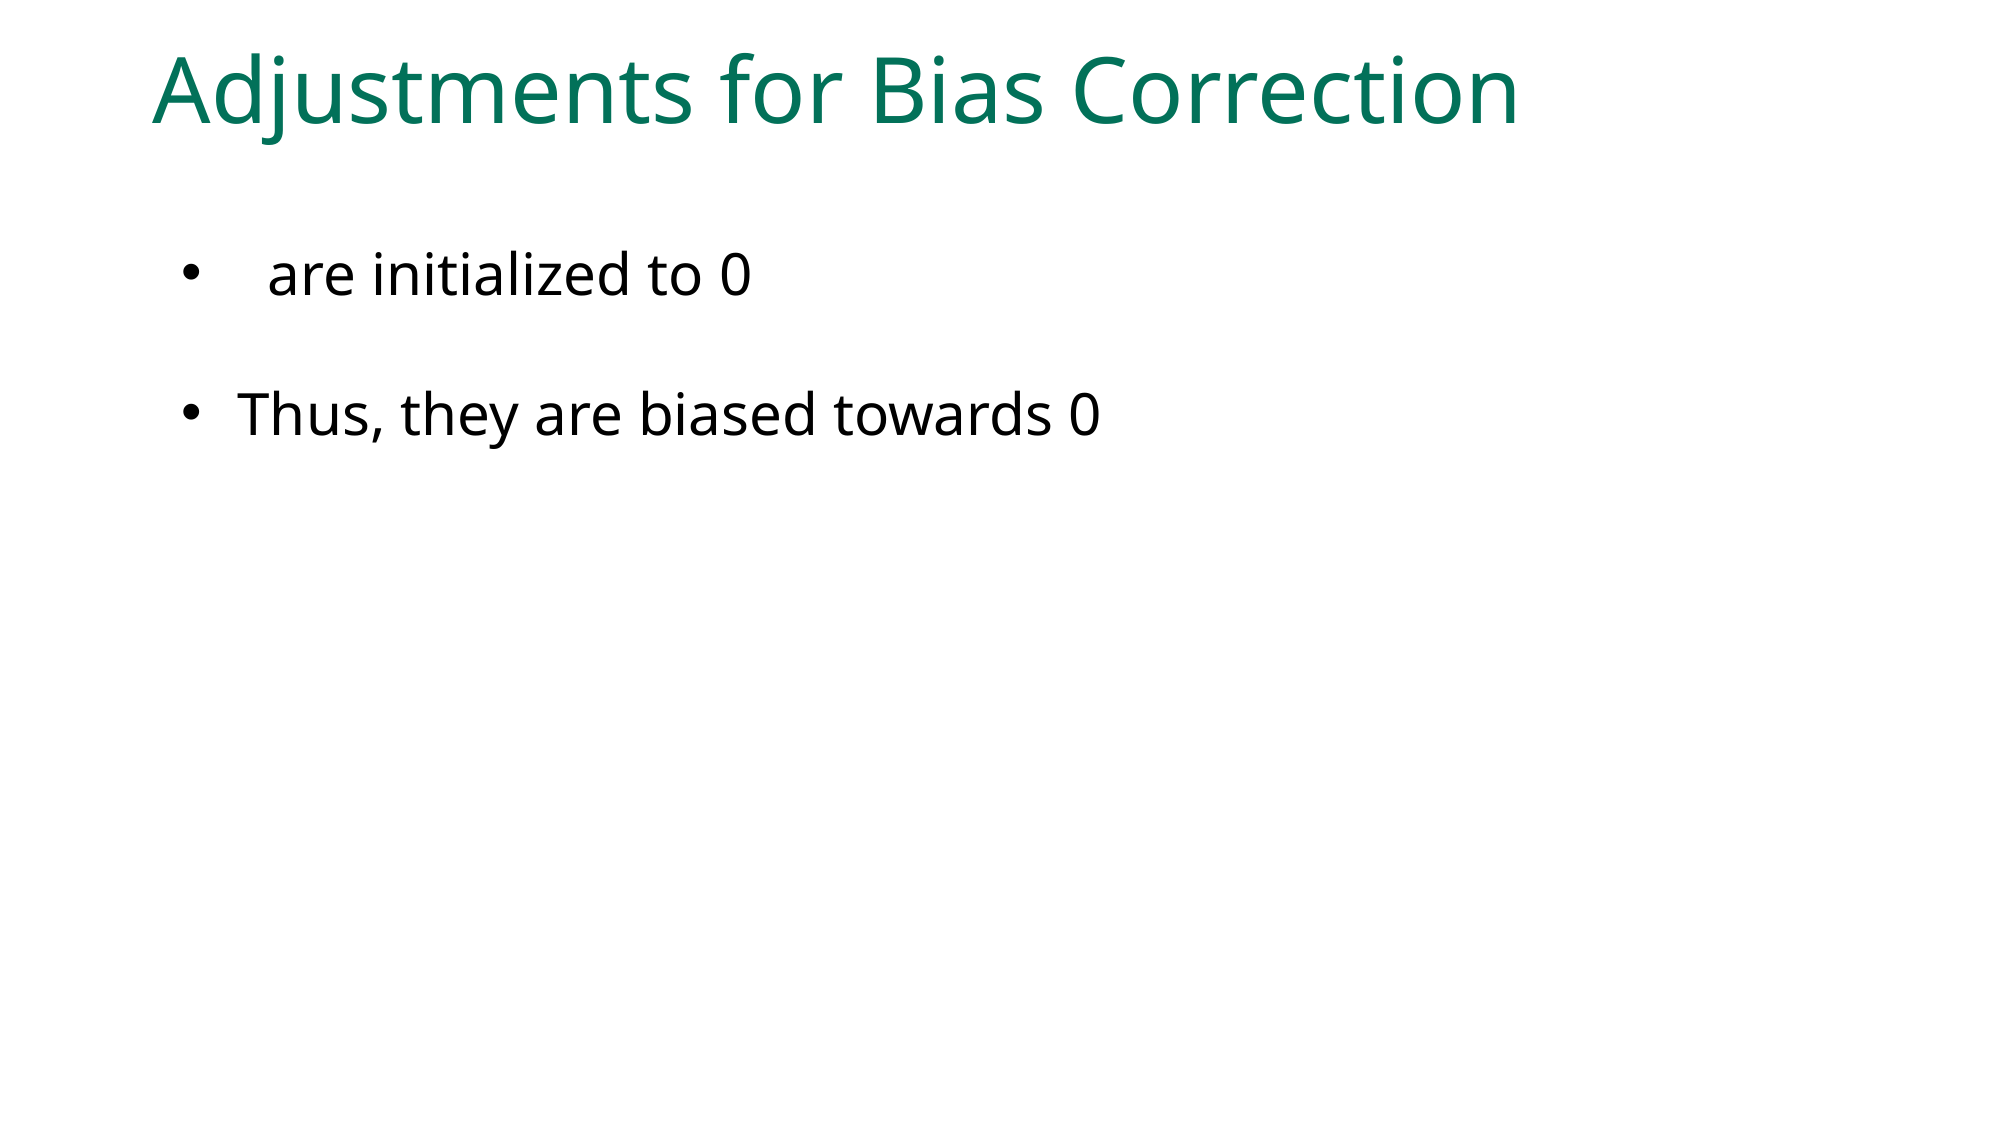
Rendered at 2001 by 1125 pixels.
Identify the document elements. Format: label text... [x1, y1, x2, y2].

title Adjustments for Bias Correction [137, 33, 1863, 154]
